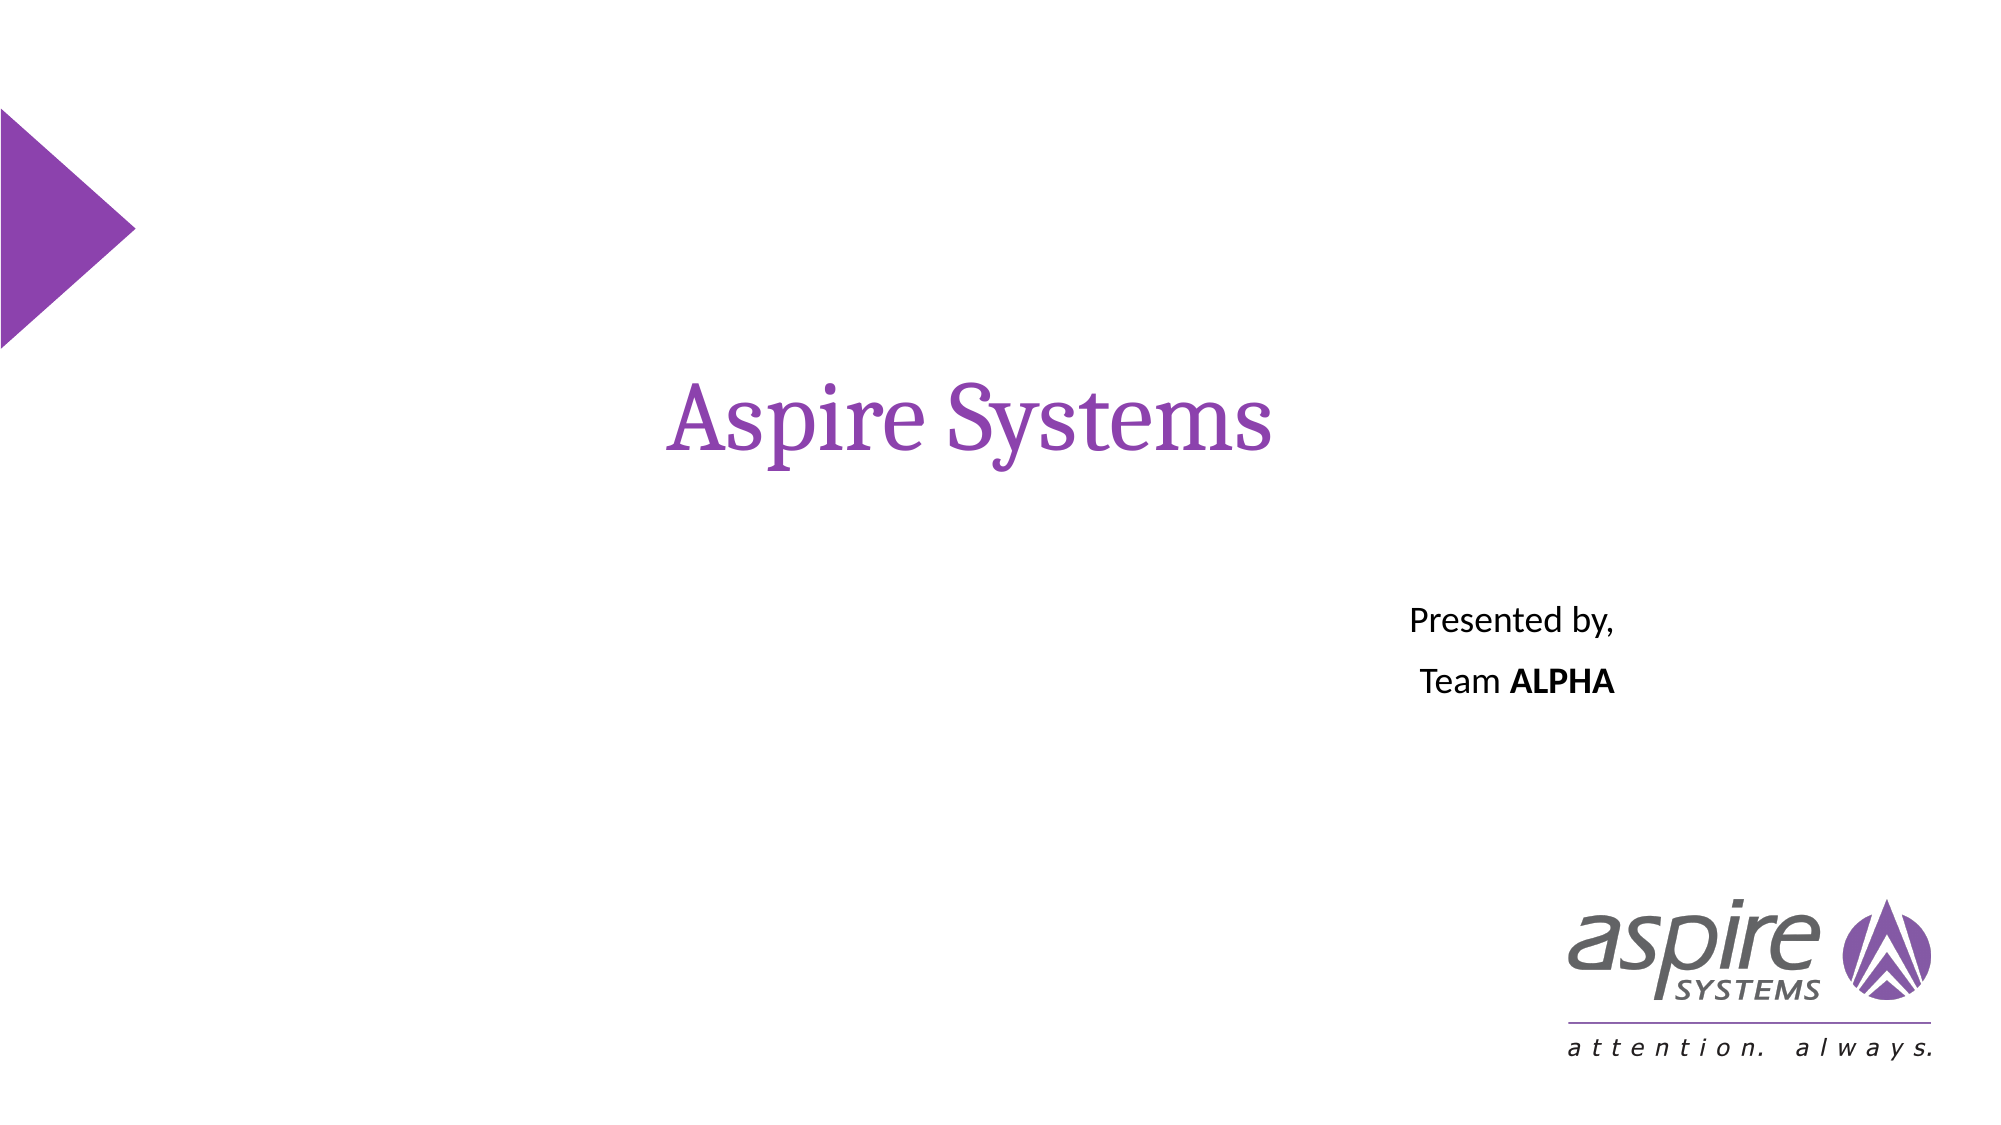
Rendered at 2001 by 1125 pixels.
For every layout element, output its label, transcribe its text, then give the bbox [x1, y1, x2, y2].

title Aspire Systems [220, 181, 1721, 480]
text_box [0, 106, 138, 351]
picture [1524, 860, 1975, 1098]
subtitle Presented by, Team ALPHA [129, 592, 1630, 864]
